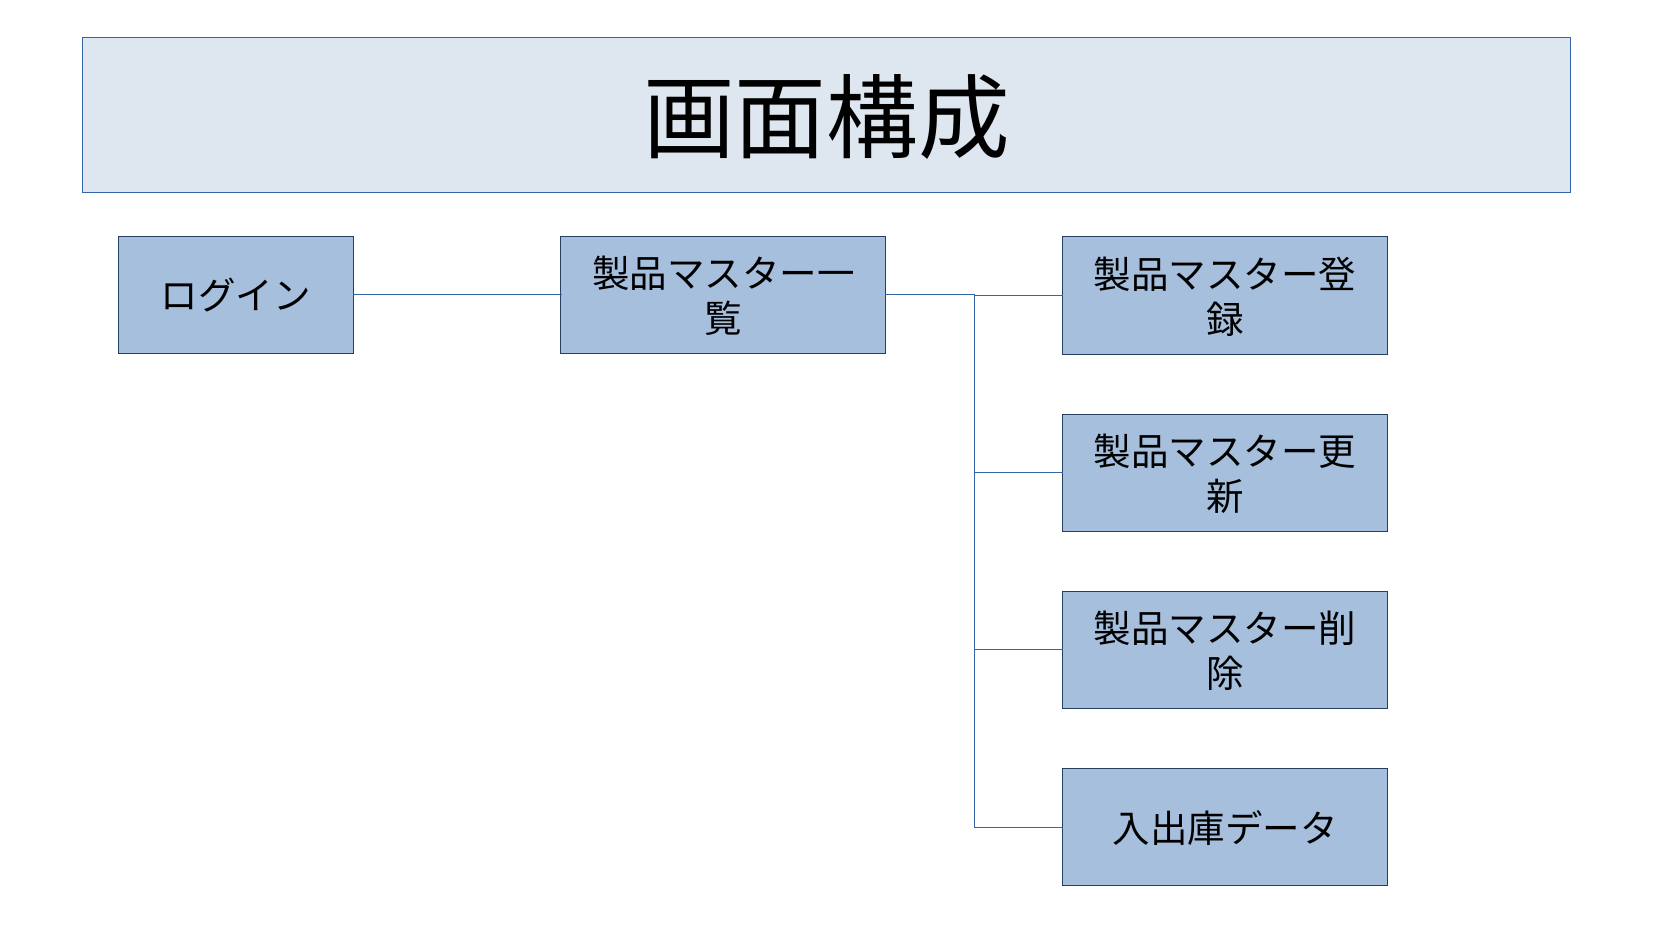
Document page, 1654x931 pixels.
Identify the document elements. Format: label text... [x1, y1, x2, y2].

text_box 製品マスター登録 [1062, 236, 1388, 355]
text_box 製品マスター削除 [1064, 591, 1388, 709]
text_box 製品マスター一覧 [560, 236, 886, 354]
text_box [885, 294, 1064, 828]
text_box ログイン [118, 236, 354, 354]
text_box 製品マスター更新 [1064, 414, 1388, 532]
text_box 入出庫データ [1062, 768, 1388, 886]
title 画面構成 [82, 37, 1571, 193]
